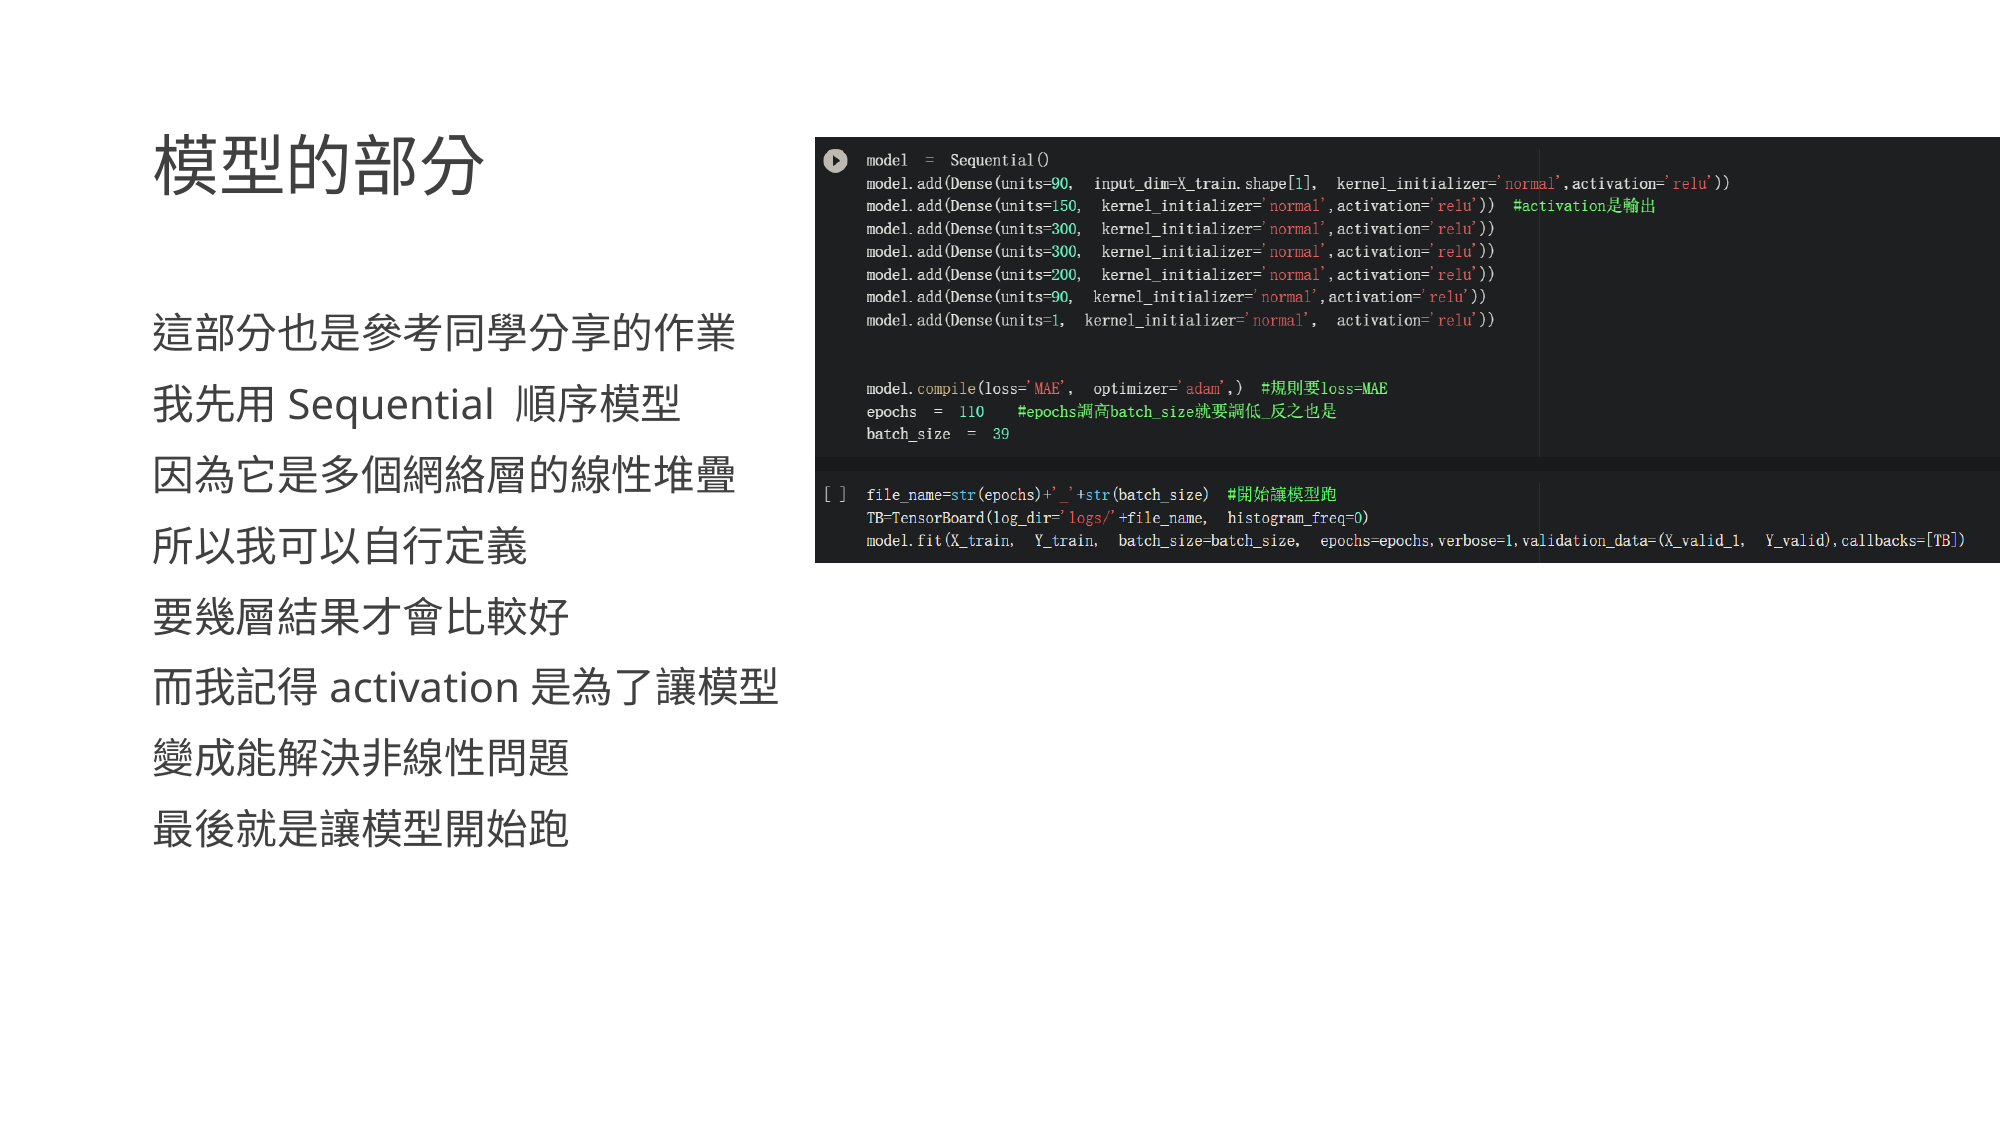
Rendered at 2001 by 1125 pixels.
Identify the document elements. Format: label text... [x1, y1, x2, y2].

picture [815, 137, 2000, 563]
title 模型的部分 [137, 59, 1863, 278]
list 這部分也是參考同學分享的作業 我先用Sequential 順序模型 因為它是多個網絡層的線性堆疊 所以我可以自行定義 要幾層結果才會比較好 而我記得activation是為了讓模型 變成能解決非線性問題 最後就是讓模型開始跑 [137, 299, 896, 1014]
